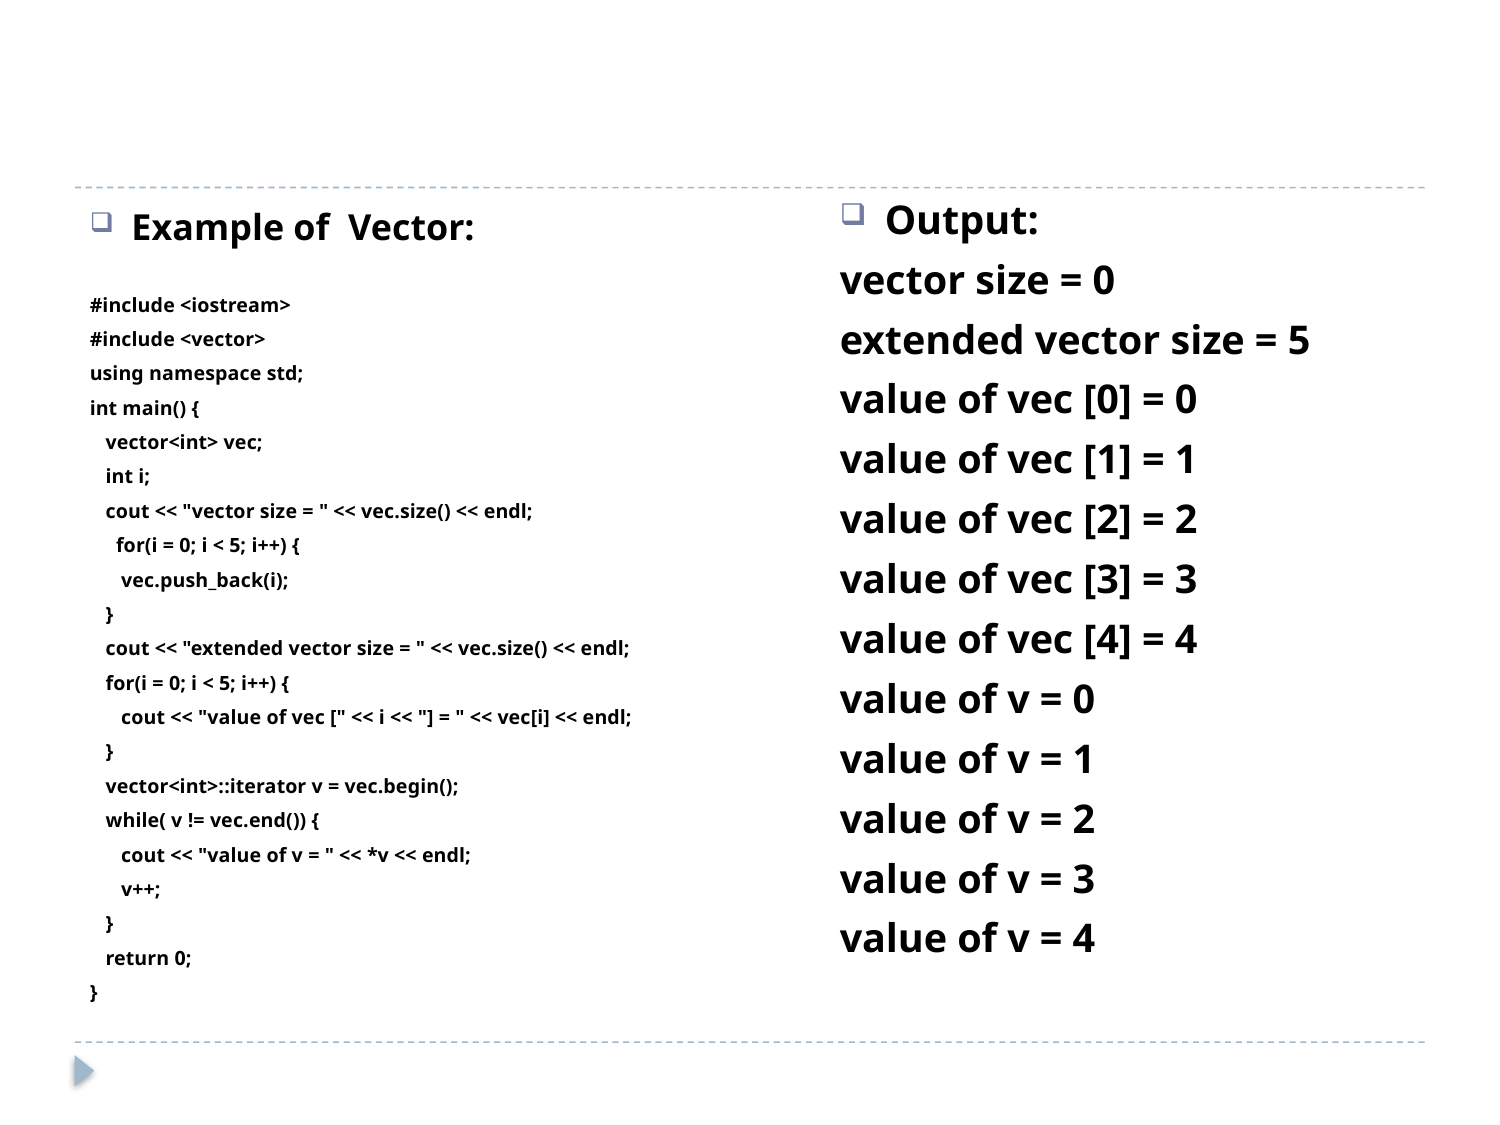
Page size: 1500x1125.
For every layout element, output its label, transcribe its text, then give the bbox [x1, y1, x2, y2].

list Example of Vector: #include <iostream> #include <vector> using namespace std; int main() { vector<int> vec; int i; cout << "vector size = " << vec.size() << endl; for(i = 0; i < 5; i++) { vec.push_back(i); } cout << "extended vector size = " << vec.size() << endl; for(i = 0; i < 5; i++) { cout << "value of vec [" << i << "] = " << vec[i] << endl; } vector<int>::iterator v = vec.begin(); while( v != vec.end()) { cout << "value of v = " << *v << endl; v++; } return 0; } [75, 162, 888, 1013]
list Output: vector size = 0 extended vector size = 5 value of vec [0] = 0 value of vec [1] = 1 value of vec [2] = 2 value of vec [3] = 3 value of vec [4] = 4 value of v = 0 value of v = 1 value of v = 2 value of v = 3 value of v = 4 [825, 187, 1425, 1013]
